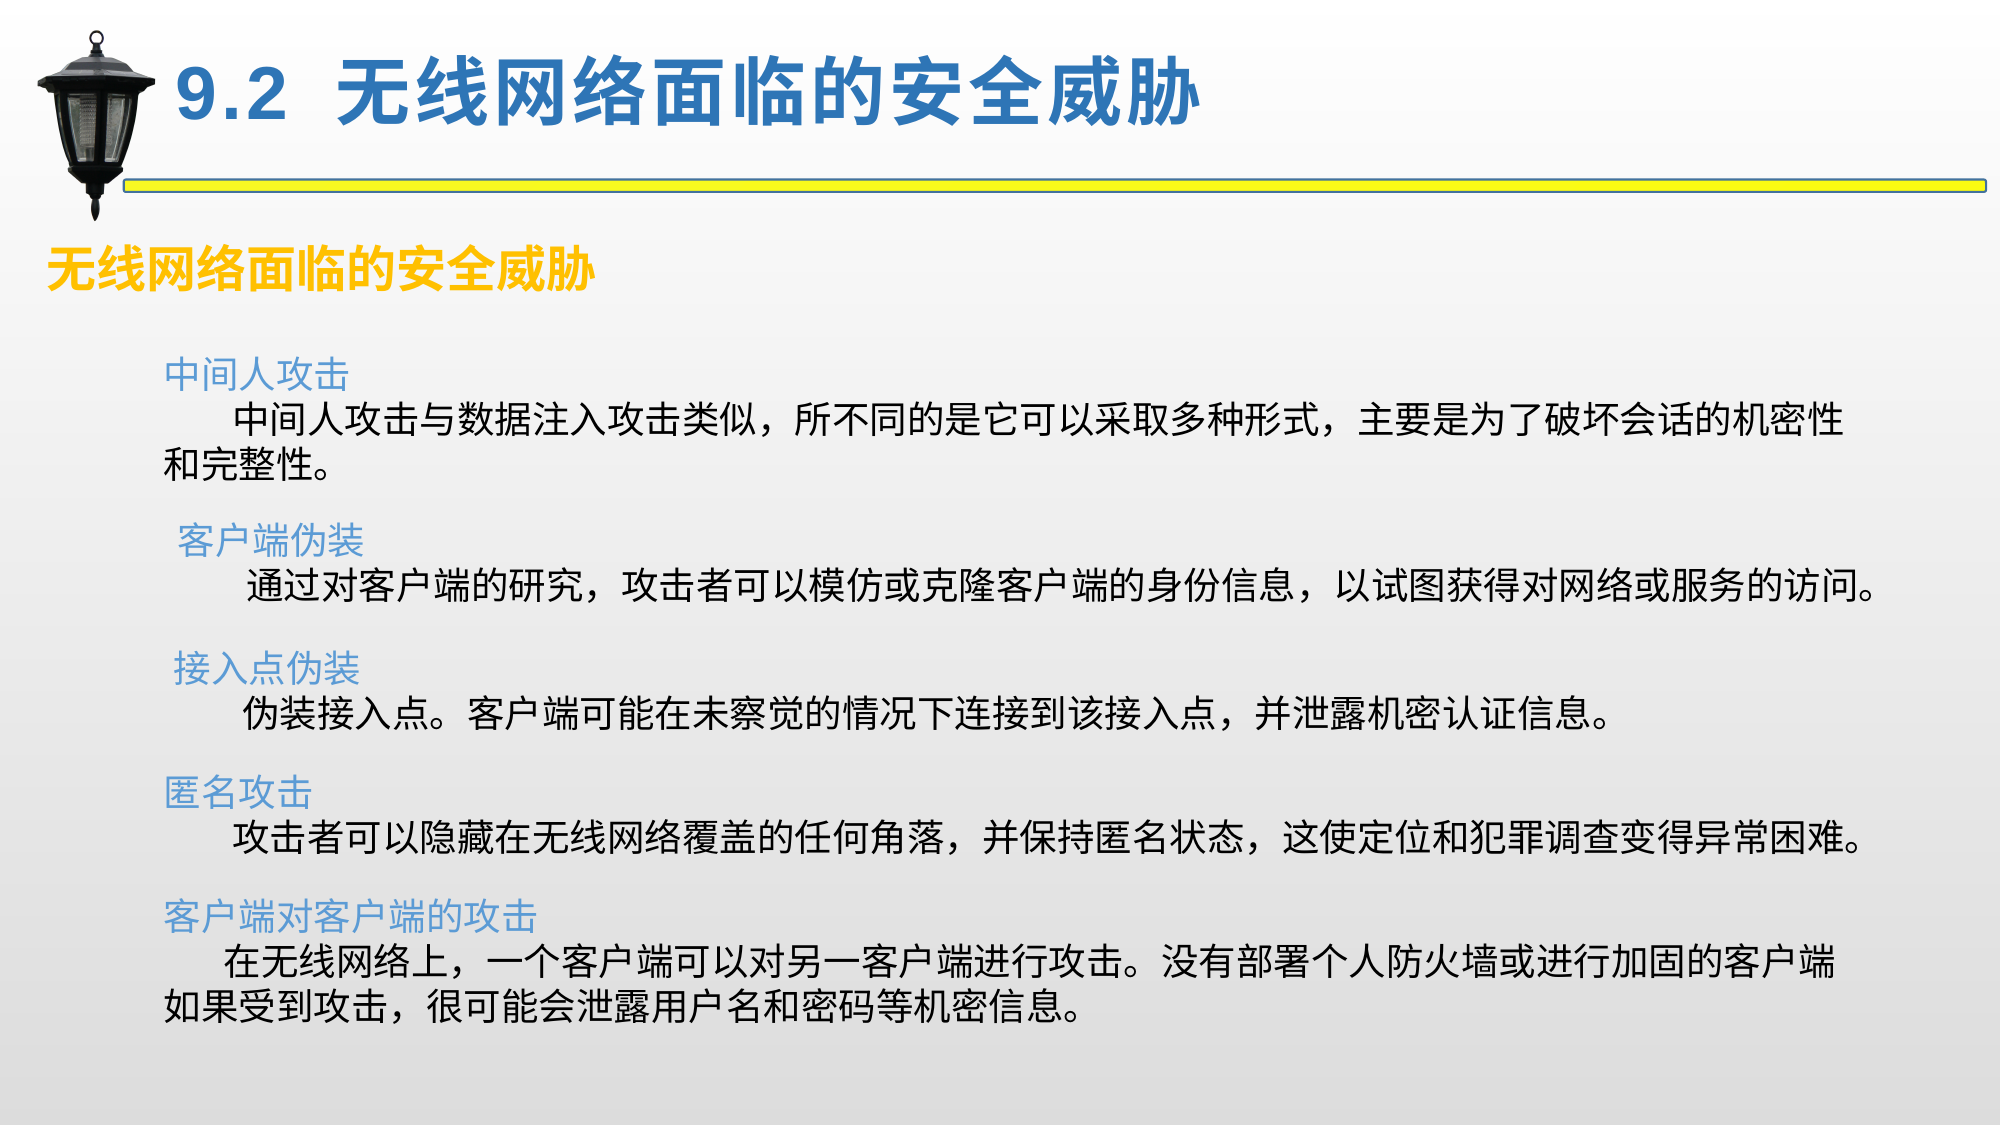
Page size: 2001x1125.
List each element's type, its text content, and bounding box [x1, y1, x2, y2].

text_box 客户端对客户端的攻击 在无线网络上，一个客户端可以对另一客户端进行攻击。没有部署个人防火墙或进行加固的客户端如果受到攻击，很可能会泄露用户名和密码等机密信息。 [148, 885, 1884, 1036]
text_box 匿名攻击 攻击者可以隐藏在无线网络覆盖的任何角落，并保持匿名状态，这使定位和犯罪调查变得异常困难。 [148, 761, 1884, 867]
text_box 客户端伪装 通过对客户端的研究，攻击者可以模仿或克隆客户端的身份信息，以试图获得对网络或服务的访问。 [162, 509, 1898, 615]
text_box 接入点伪装 伪装接入点。客户端可能在未察觉的情况下连接到该接入点，并泄露机密认证信息。 [158, 637, 1895, 743]
text_box 中间人攻击 中间人攻击与数据注入攻击类似，所不同的是它可以采取多种形式，主要是为了破坏会话的机密性和完整性。 [148, 343, 1884, 494]
text_box 无线网络面临的安全威胁 [31, 230, 611, 305]
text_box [31, 22, 1987, 230]
